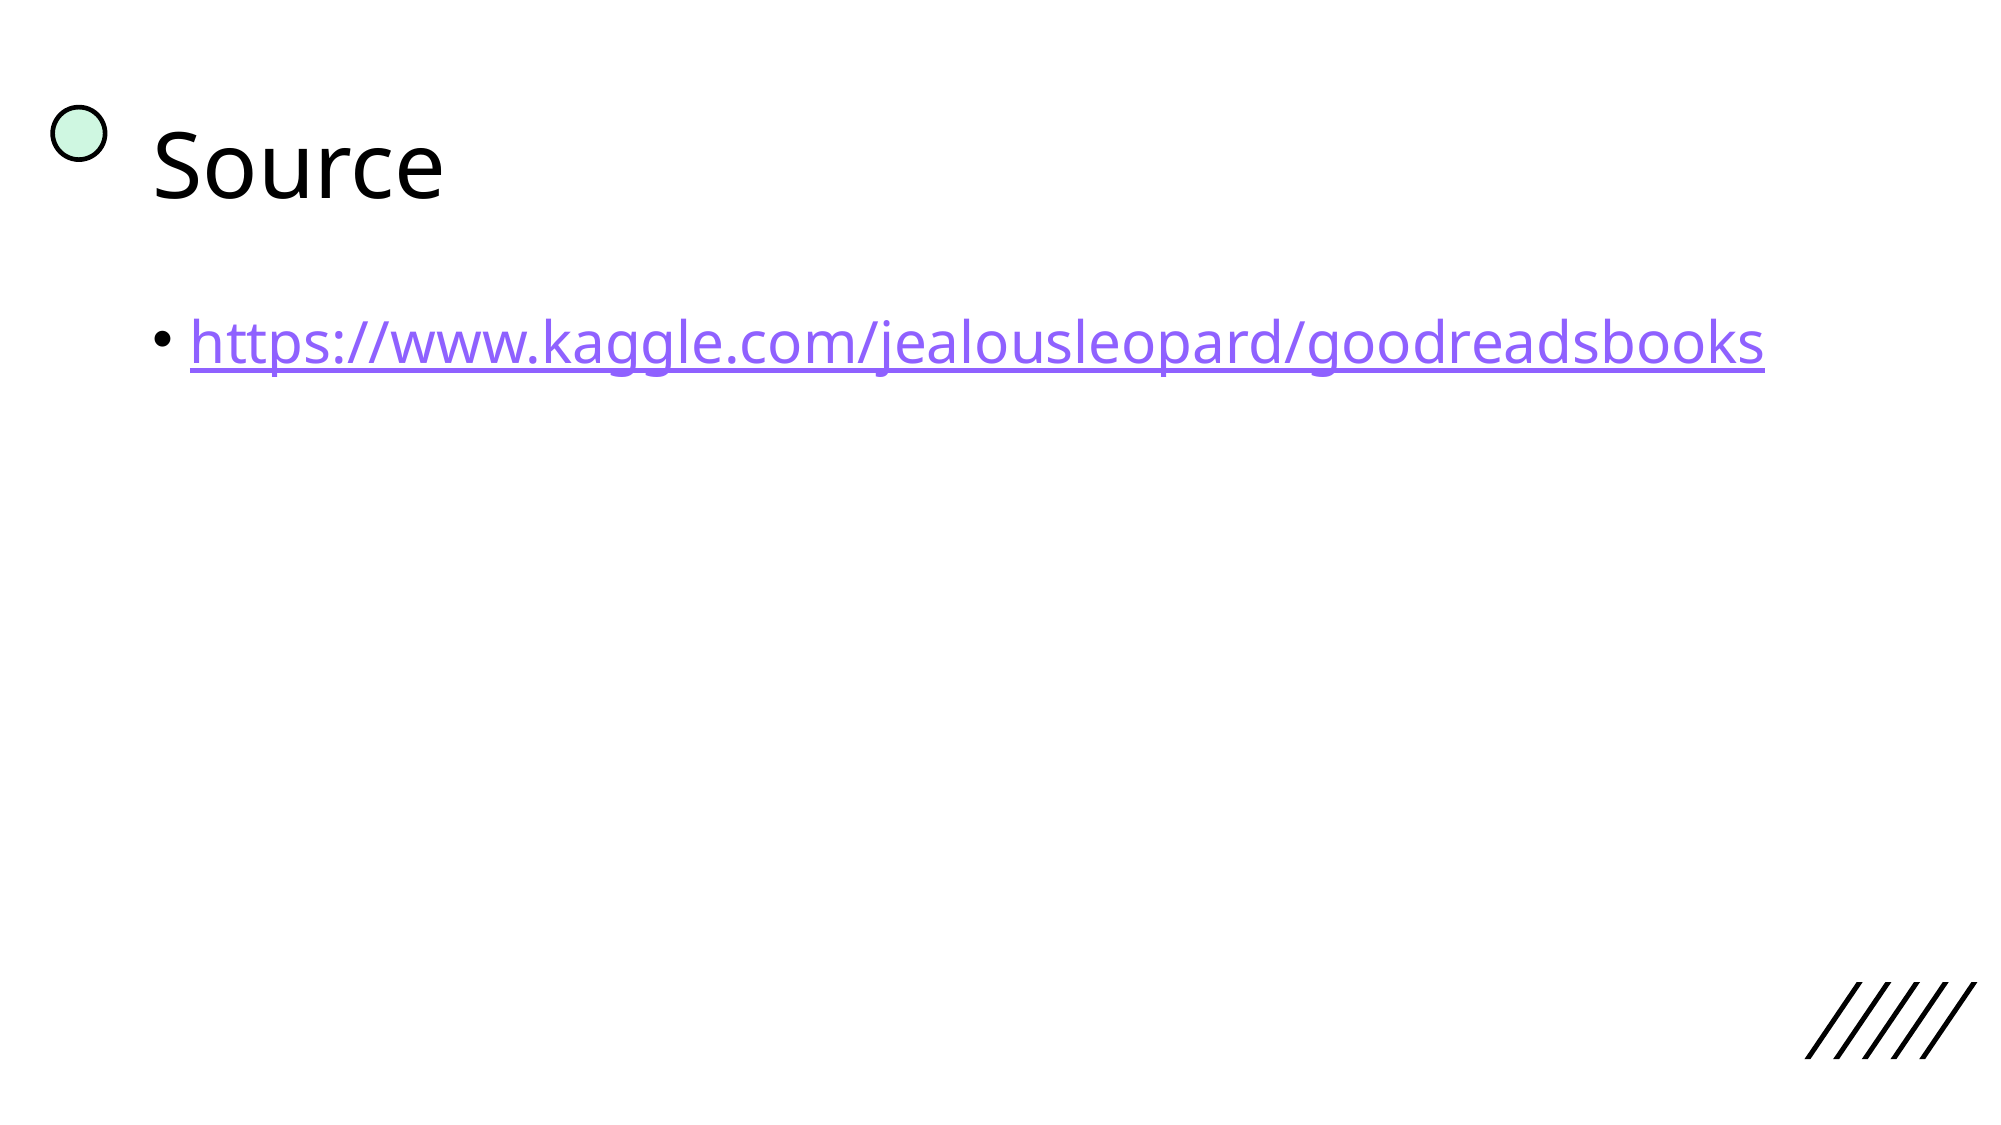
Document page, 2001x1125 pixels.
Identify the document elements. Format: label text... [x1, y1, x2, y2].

list https://www.kaggle.com/jealousleopard/goodreadsbooks [137, 299, 1863, 1014]
title Source [137, 59, 1863, 278]
